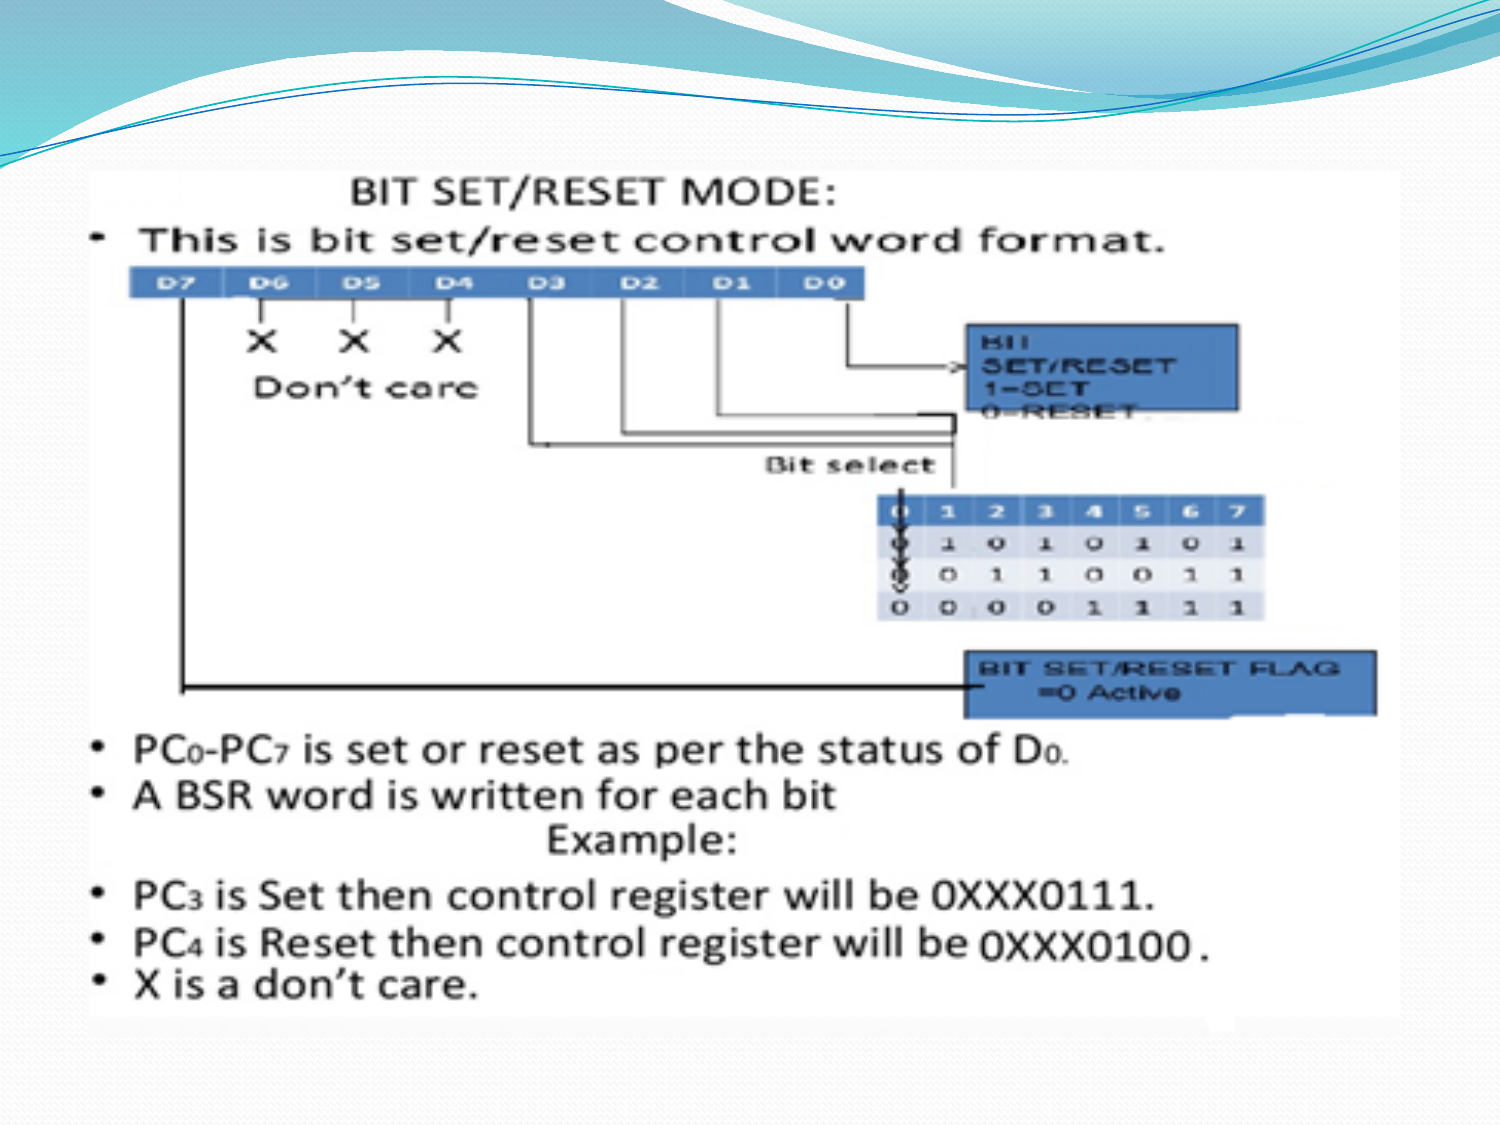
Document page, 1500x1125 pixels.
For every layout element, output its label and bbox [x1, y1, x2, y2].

picture [87, 163, 1401, 1038]
